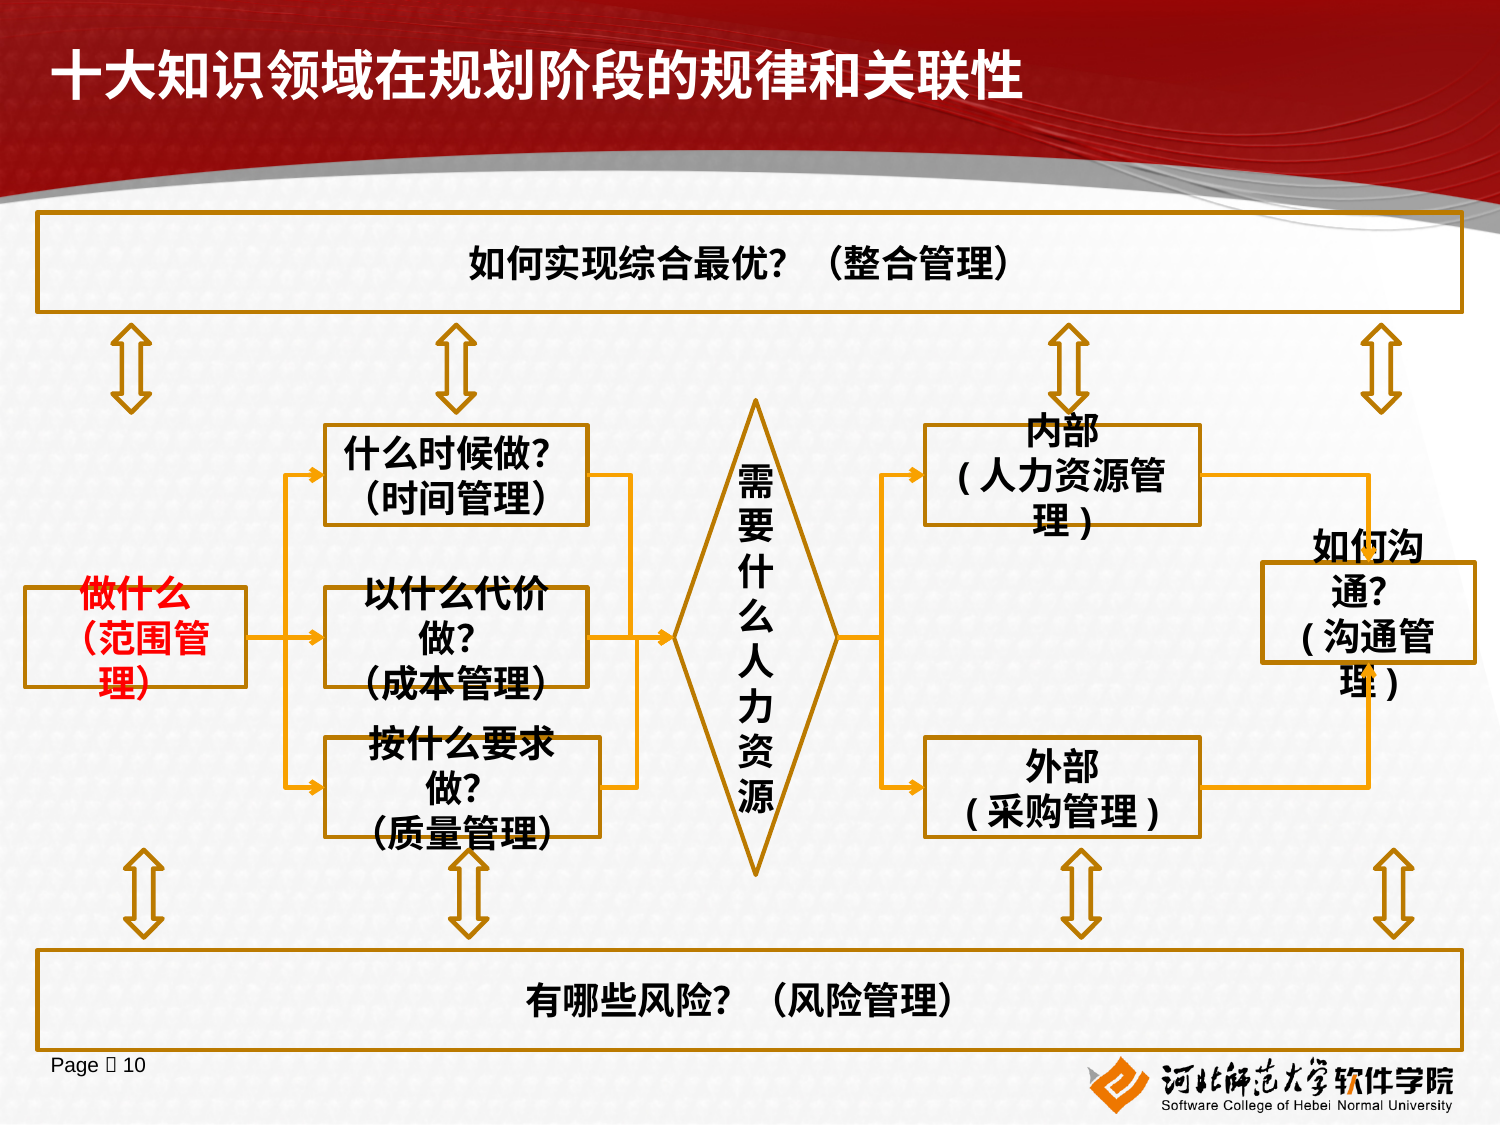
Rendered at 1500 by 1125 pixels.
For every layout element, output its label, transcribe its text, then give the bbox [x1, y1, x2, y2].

text_box 以什么代价做？ （成本管理） [330, 585, 590, 689]
text_box 内部 (人力资源管理) [923, 423, 1202, 527]
text_box 什么时候做？ （时间管理） [323, 423, 590, 527]
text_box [245, 637, 326, 788]
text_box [837, 637, 926, 788]
text_box 做什么 （范围管理） [23, 585, 240, 689]
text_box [587, 474, 675, 637]
text_box 需要什么 人力资源 [679, 397, 832, 878]
text_box 如何沟通？ (沟通管理) [1260, 560, 1477, 665]
text_box 外部 (采购管理) [923, 735, 1202, 839]
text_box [837, 474, 926, 637]
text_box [599, 637, 675, 788]
picture [0, 0, 1500, 1125]
text_box [1060, 847, 1102, 940]
text_box [1360, 322, 1402, 415]
text_box [110, 322, 152, 415]
text_box [1048, 322, 1090, 415]
text_box [448, 847, 490, 940]
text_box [1199, 662, 1369, 788]
text_box [435, 322, 477, 415]
title 十大知识领域在规划阶段的规律和关联性 [48, 41, 1448, 148]
text_box [123, 847, 165, 940]
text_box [1199, 474, 1369, 563]
text_box 按什么要求做？ （质量管理） [323, 735, 602, 839]
text_box [1373, 847, 1415, 940]
text_box 有哪些风险？（风险管理） [35, 948, 1464, 1052]
text_box 如何实现综合最优？（整合管理） [35, 210, 1464, 314]
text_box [245, 474, 326, 636]
